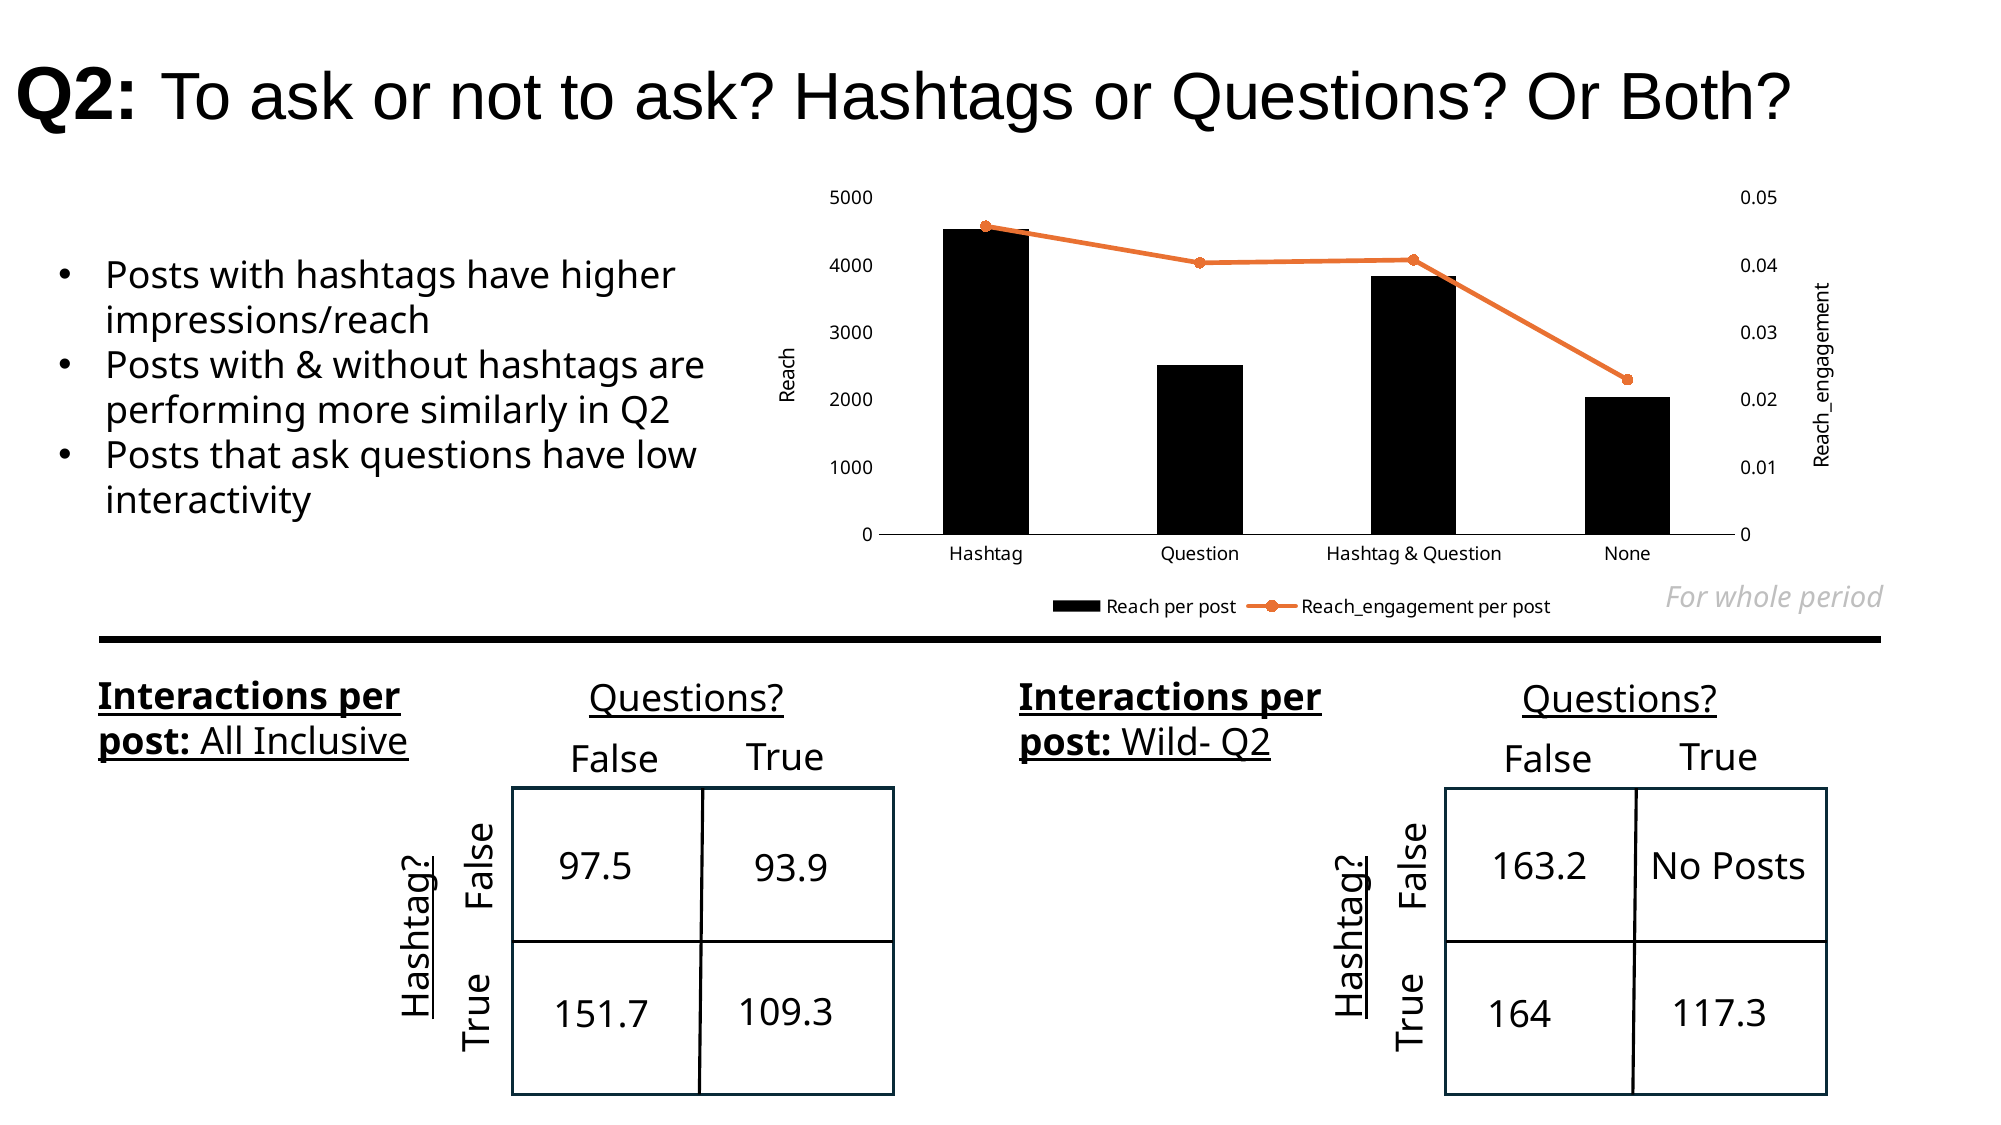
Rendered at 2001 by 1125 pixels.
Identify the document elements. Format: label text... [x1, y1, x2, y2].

text_box Posts with hashtags have higher impressions/reach Posts with & without hashtags are performing more similarly in Q2 Posts that ask questions have low interactivity [43, 244, 724, 529]
chart [739, 174, 1865, 626]
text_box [82, 664, 894, 1095]
text_box For whole period [1865, 570, 2000, 621]
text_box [1316, 666, 1828, 1096]
text_box Interactions per post: Wild- Q2 [1004, 665, 1431, 770]
text_box Q2: To ask or not to ask? Hashtags or Questions? Or Both? [0, 0, 2000, 205]
